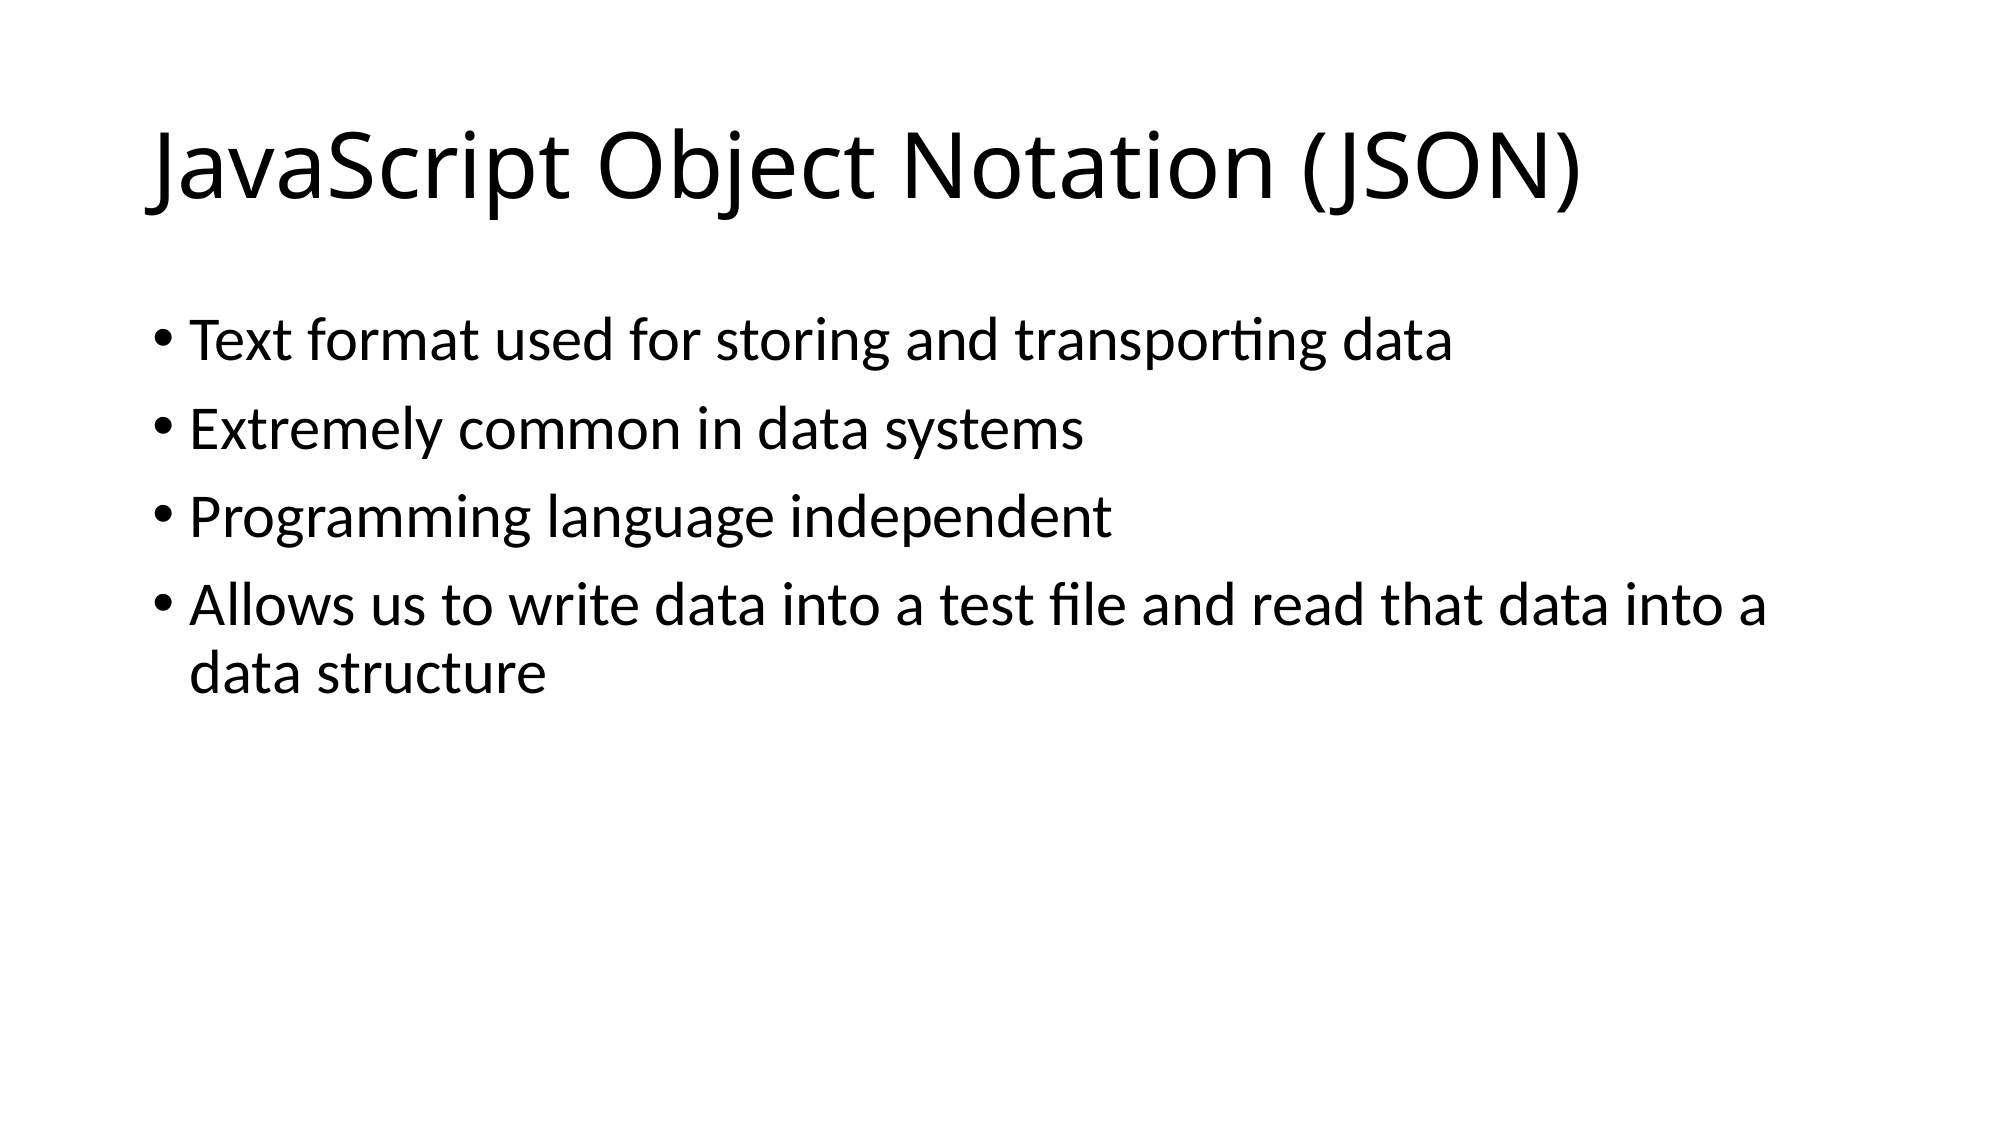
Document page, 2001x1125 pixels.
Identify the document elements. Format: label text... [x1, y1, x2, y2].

title JavaScript Object Notation (JSON) [137, 59, 1863, 278]
list Text format used for storing and transporting data Extremely common in data systems Programming language independent Allows us to write data into a test file and read that data into a data structure [137, 299, 1863, 1014]
